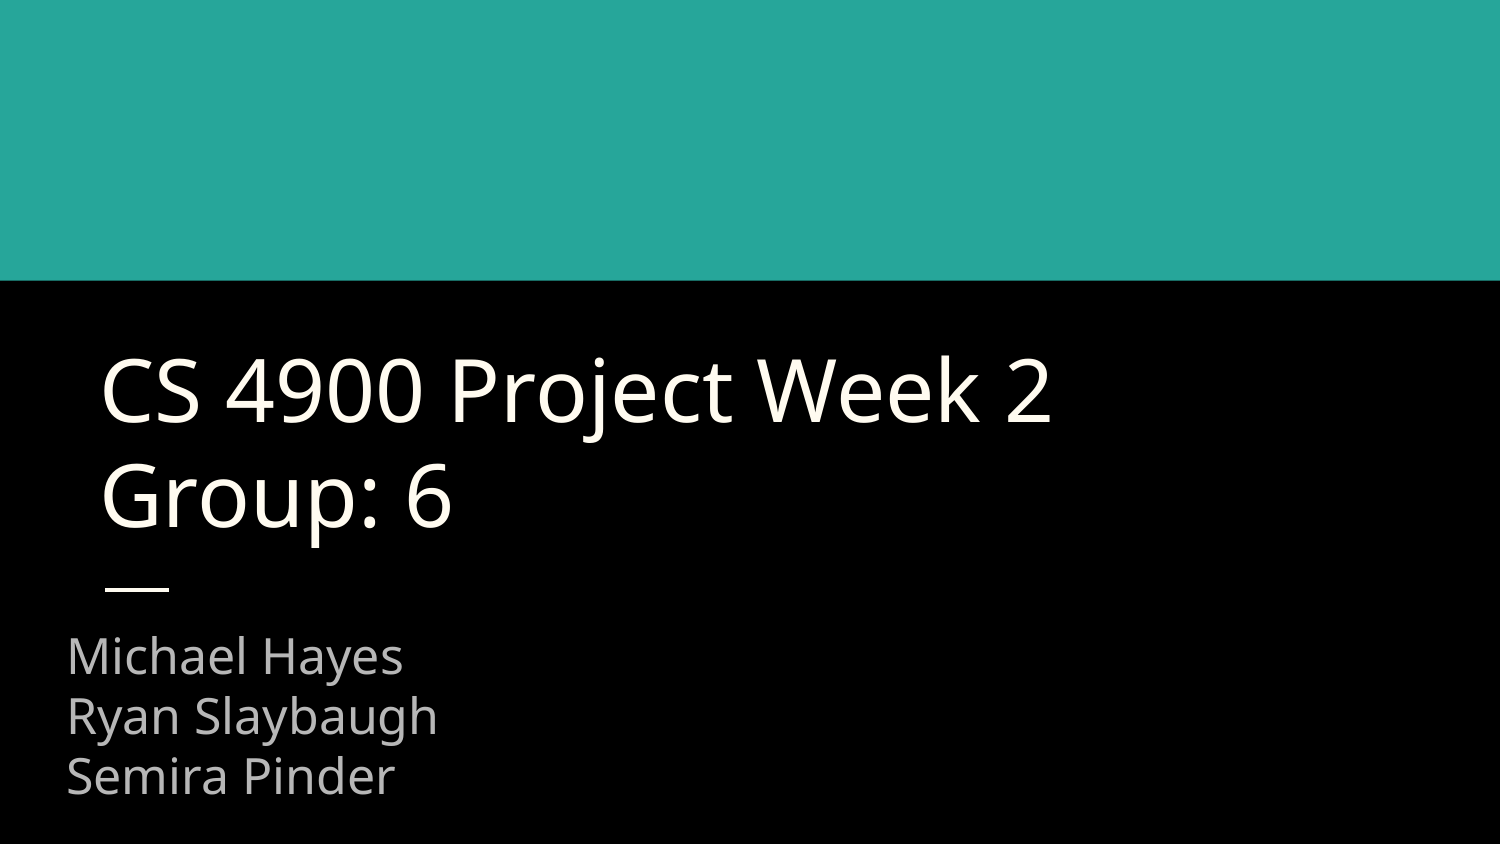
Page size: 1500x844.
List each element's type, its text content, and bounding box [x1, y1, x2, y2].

subtitle Michael Hayes Ryan Slaybaugh Semira Pinder [51, 609, 1449, 809]
title CS 4900 Project Week 2 Group: 6 [84, 310, 1416, 561]
